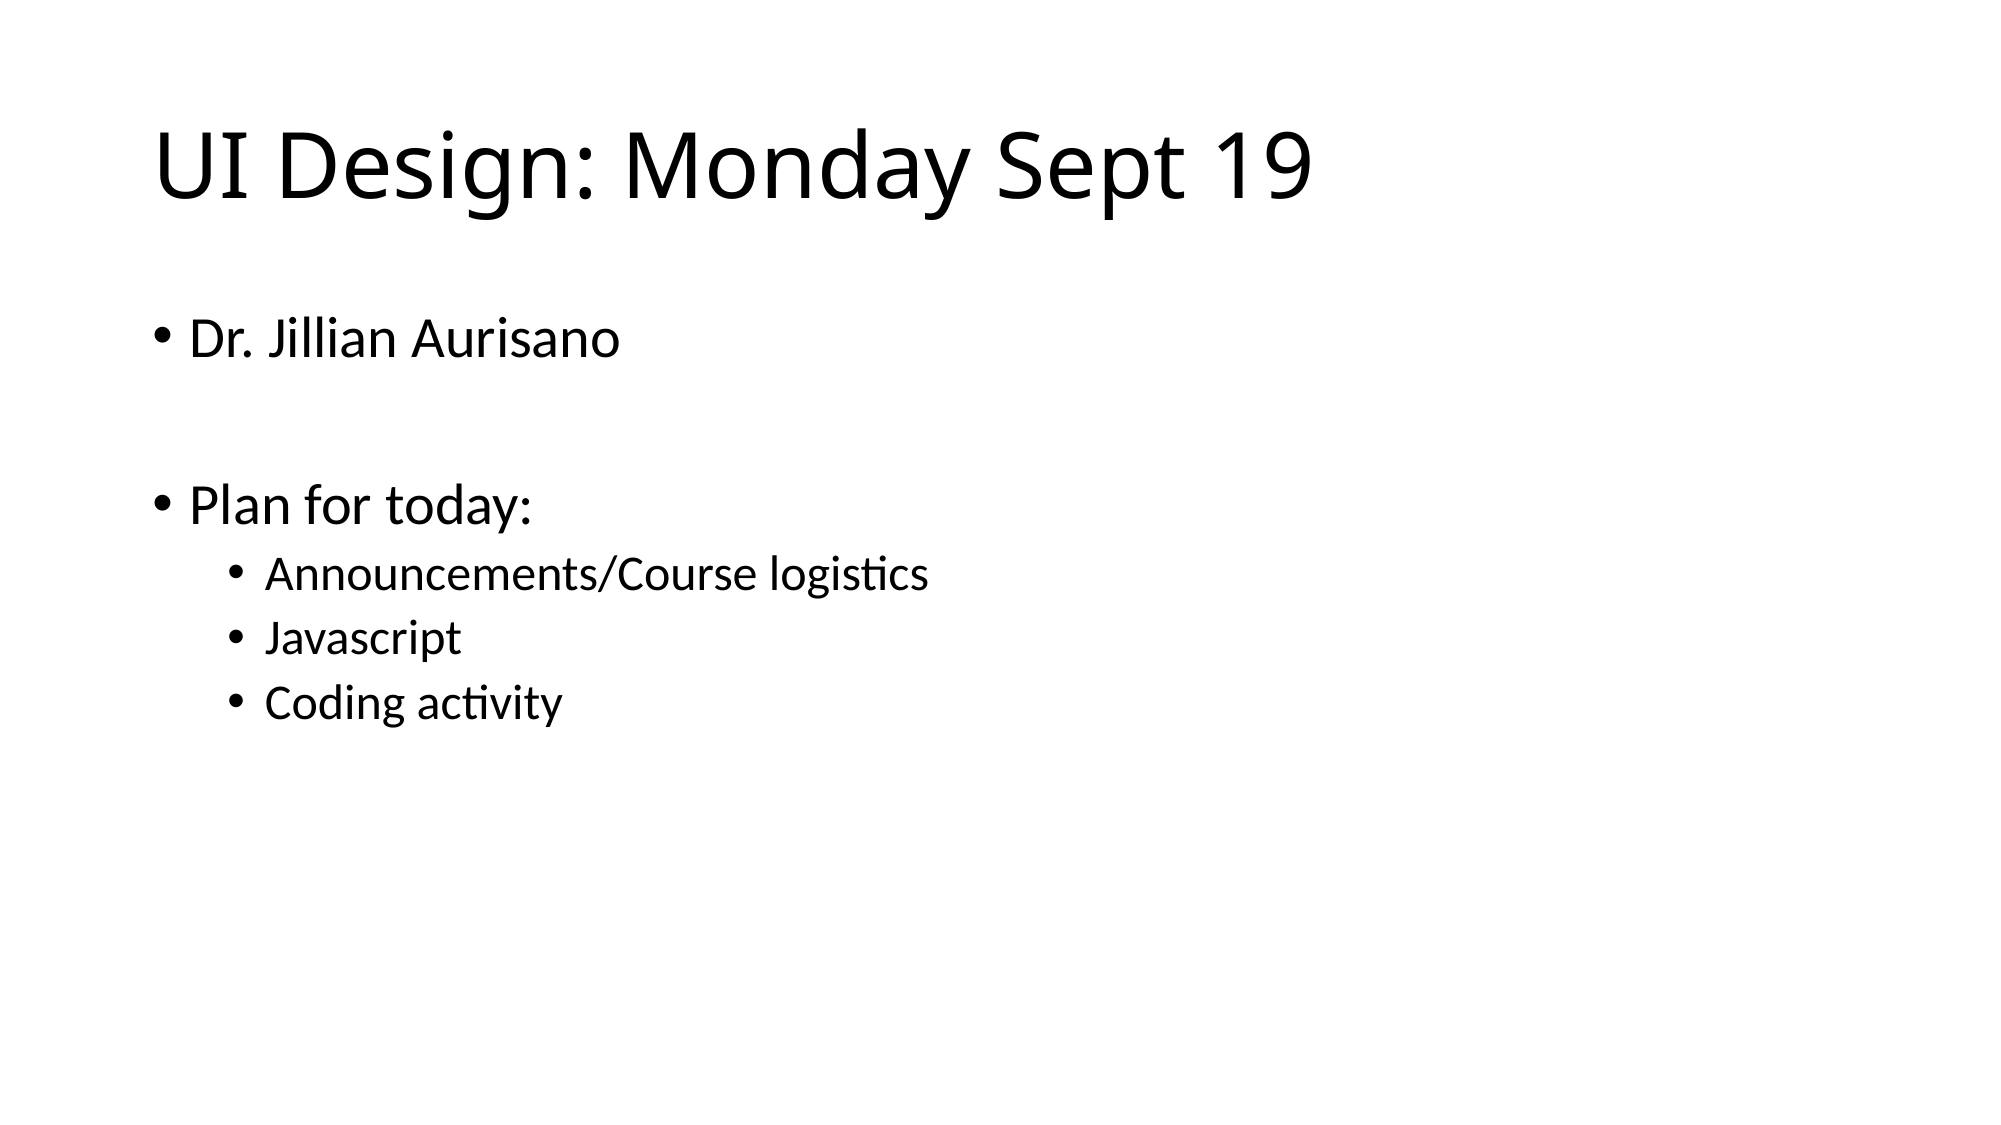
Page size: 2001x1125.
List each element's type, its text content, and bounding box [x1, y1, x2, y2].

title UI Design: Monday Sept 19 [137, 59, 1863, 278]
list Dr. Jillian Aurisano Plan for today: Announcements/Course logistics Javascript Coding activity [137, 299, 1863, 1014]
